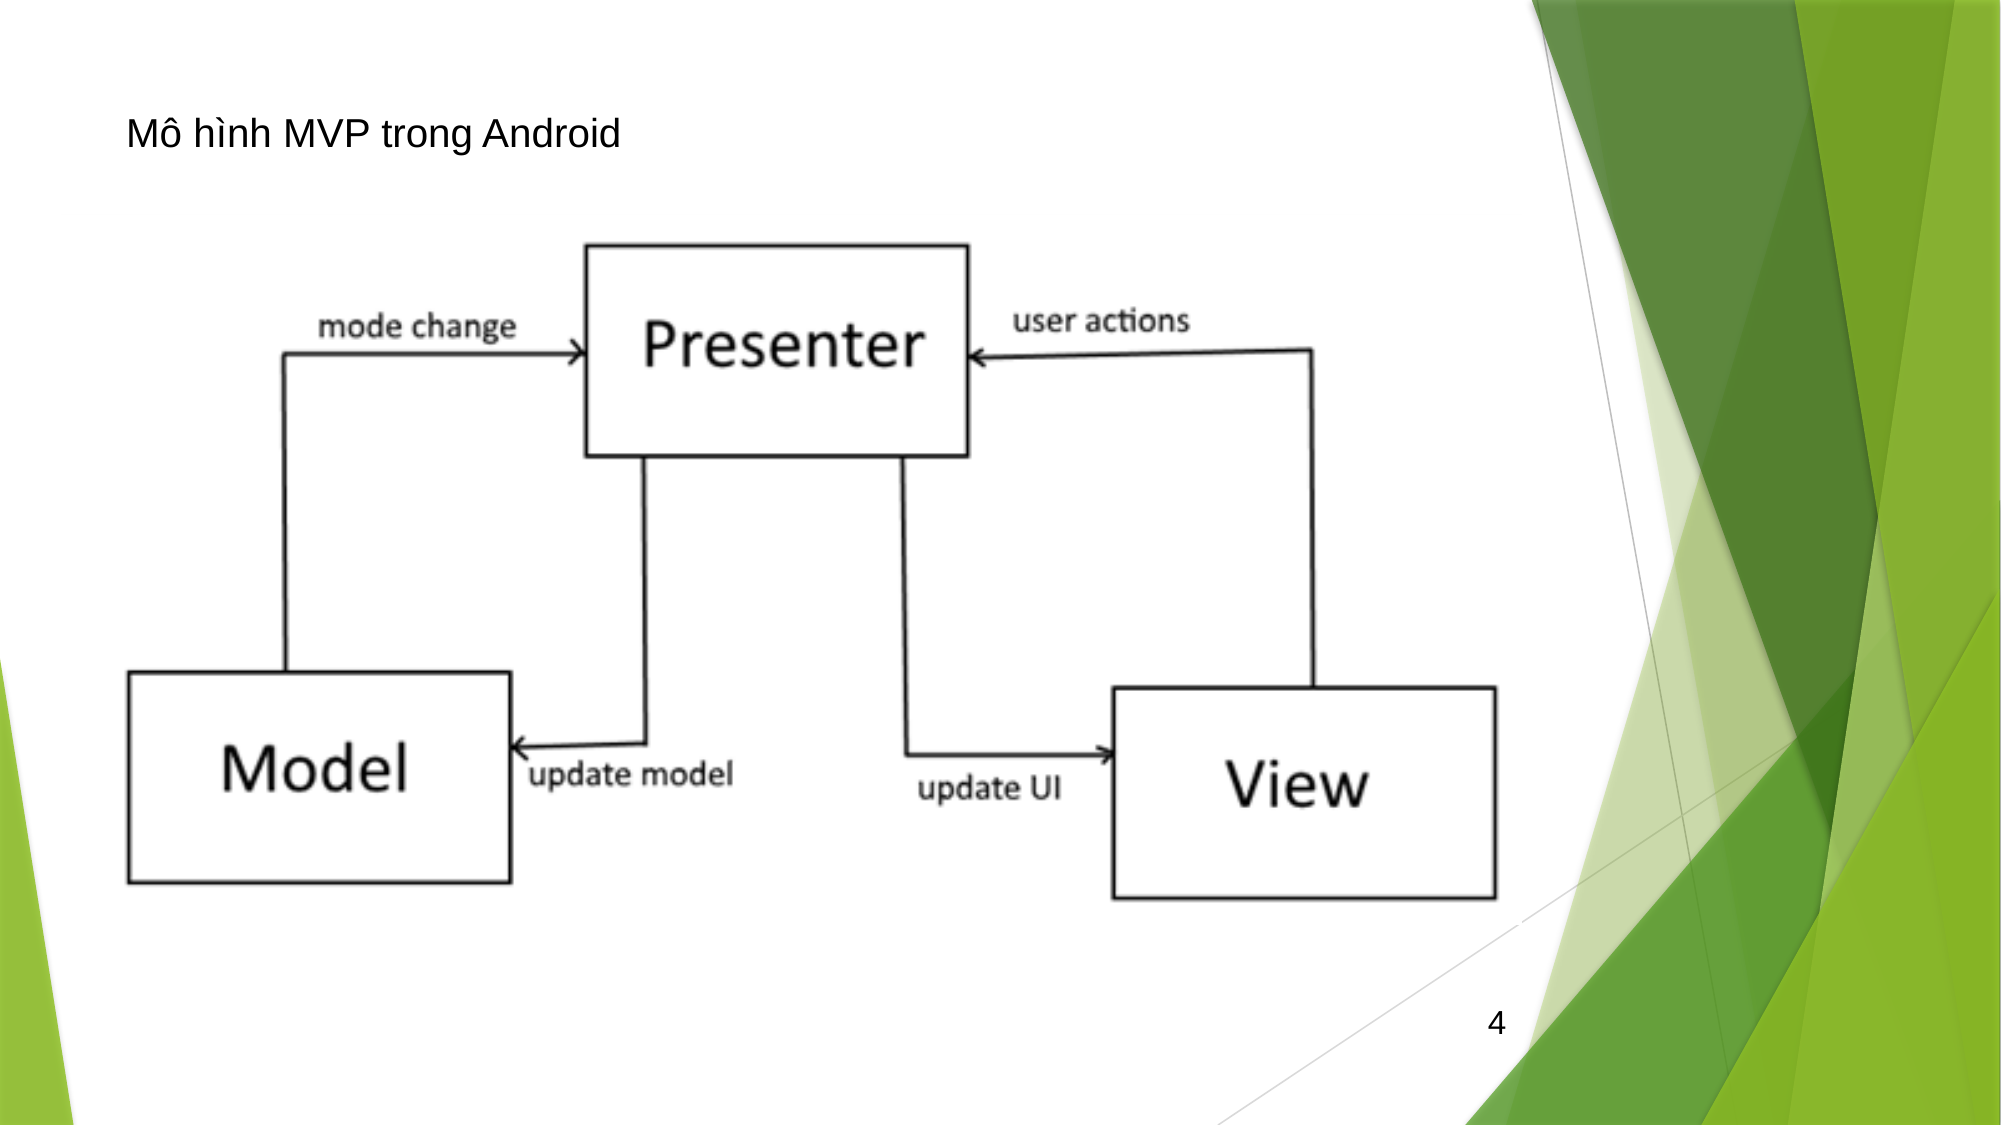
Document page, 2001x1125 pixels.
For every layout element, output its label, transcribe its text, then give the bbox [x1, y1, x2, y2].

picture [60, 212, 1522, 926]
title Mô hình MVP trong Android [111, 99, 960, 212]
slide_number 4 [1409, 991, 1522, 1051]
